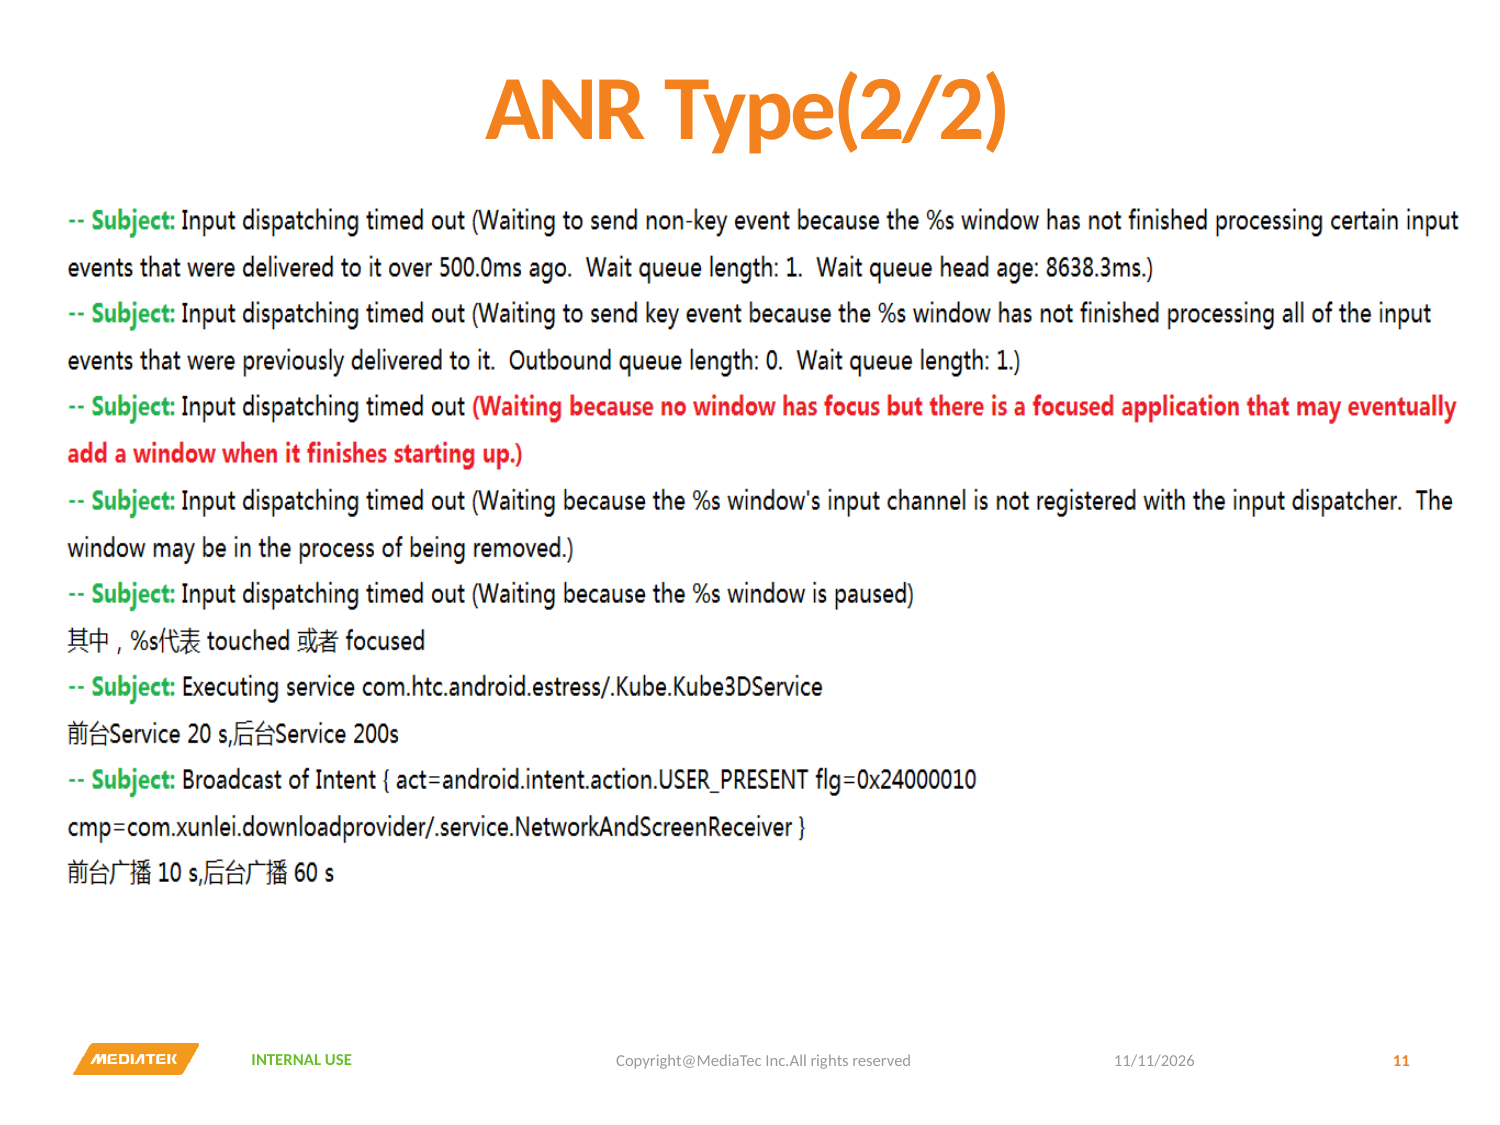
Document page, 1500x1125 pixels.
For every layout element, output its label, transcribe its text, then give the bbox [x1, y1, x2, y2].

footer Copyright@MediaTec Inc.All rights reserved [601, 1029, 1099, 1090]
picture [73, 1043, 199, 1075]
picture [49, 199, 1476, 901]
title ANR Type(2/2) [73, 69, 1423, 174]
slide_number 11 [1251, 1029, 1425, 1090]
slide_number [1099, 1029, 1251, 1090]
